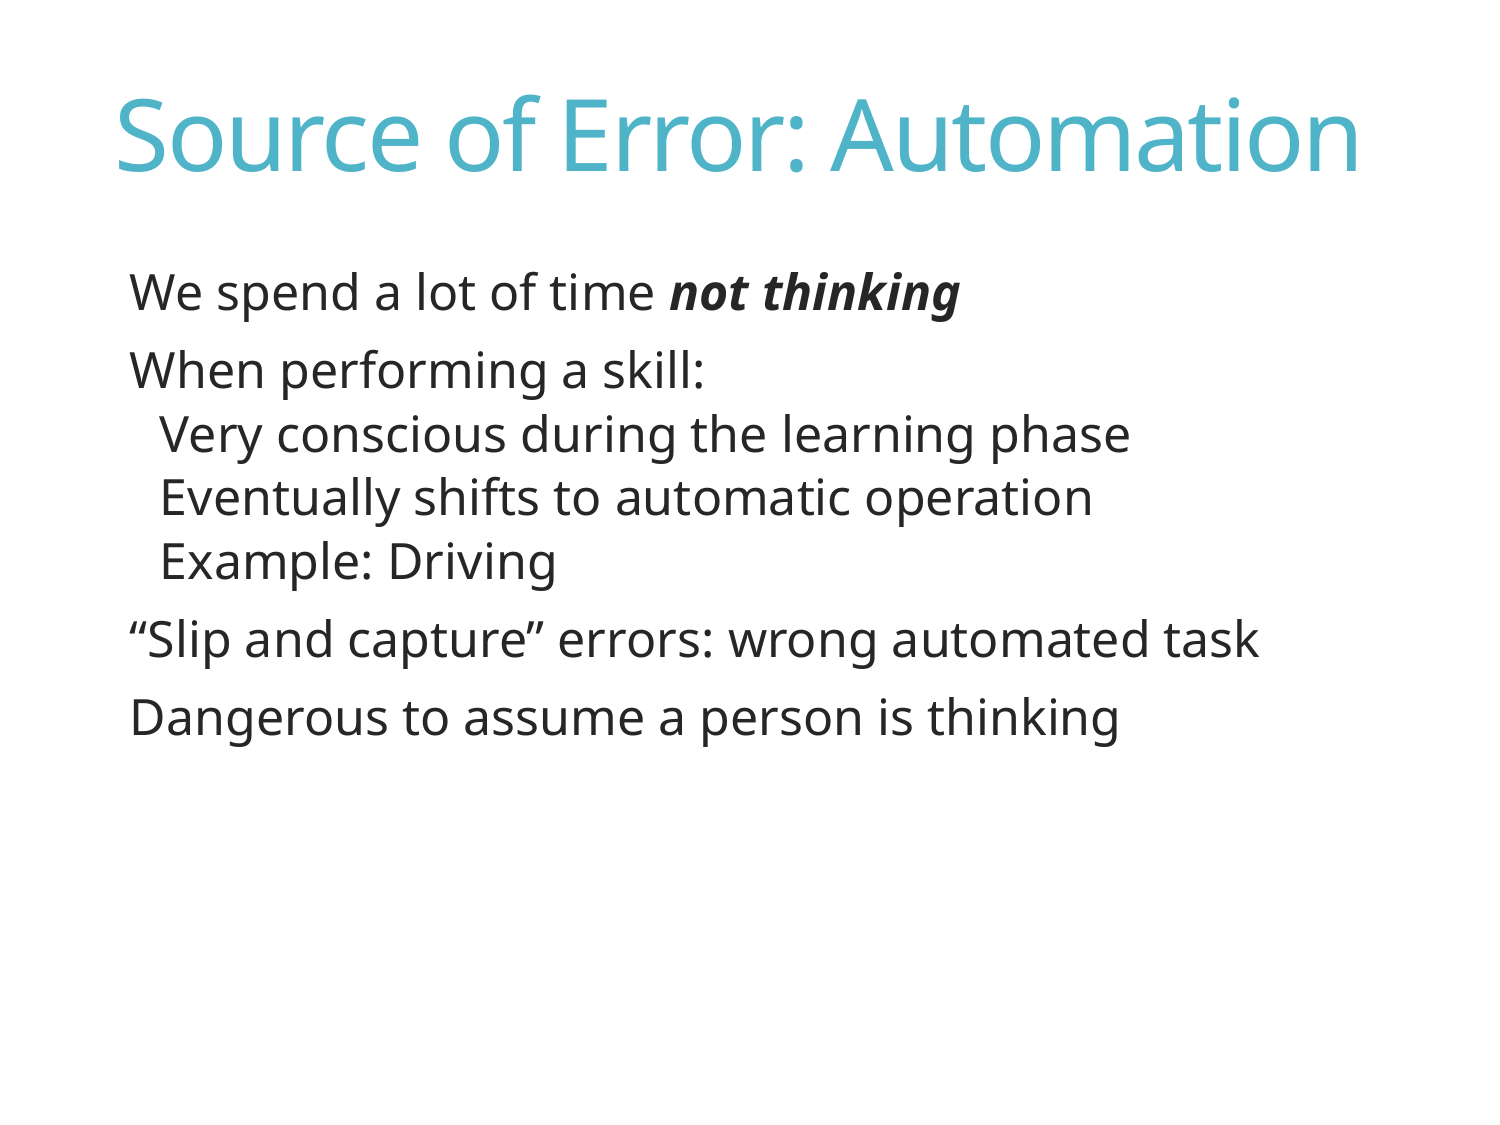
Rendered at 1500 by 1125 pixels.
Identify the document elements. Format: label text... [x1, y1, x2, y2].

list We spend a lot of time not thinking When performing a skill: Very conscious during the learning phase Eventually shifts to automatic operation Example: Driving “Slip and capture” errors: wrong automated task Dangerous to assume a person is thinking [99, 262, 1400, 938]
title Source of Error: Automation [99, 45, 1400, 233]
